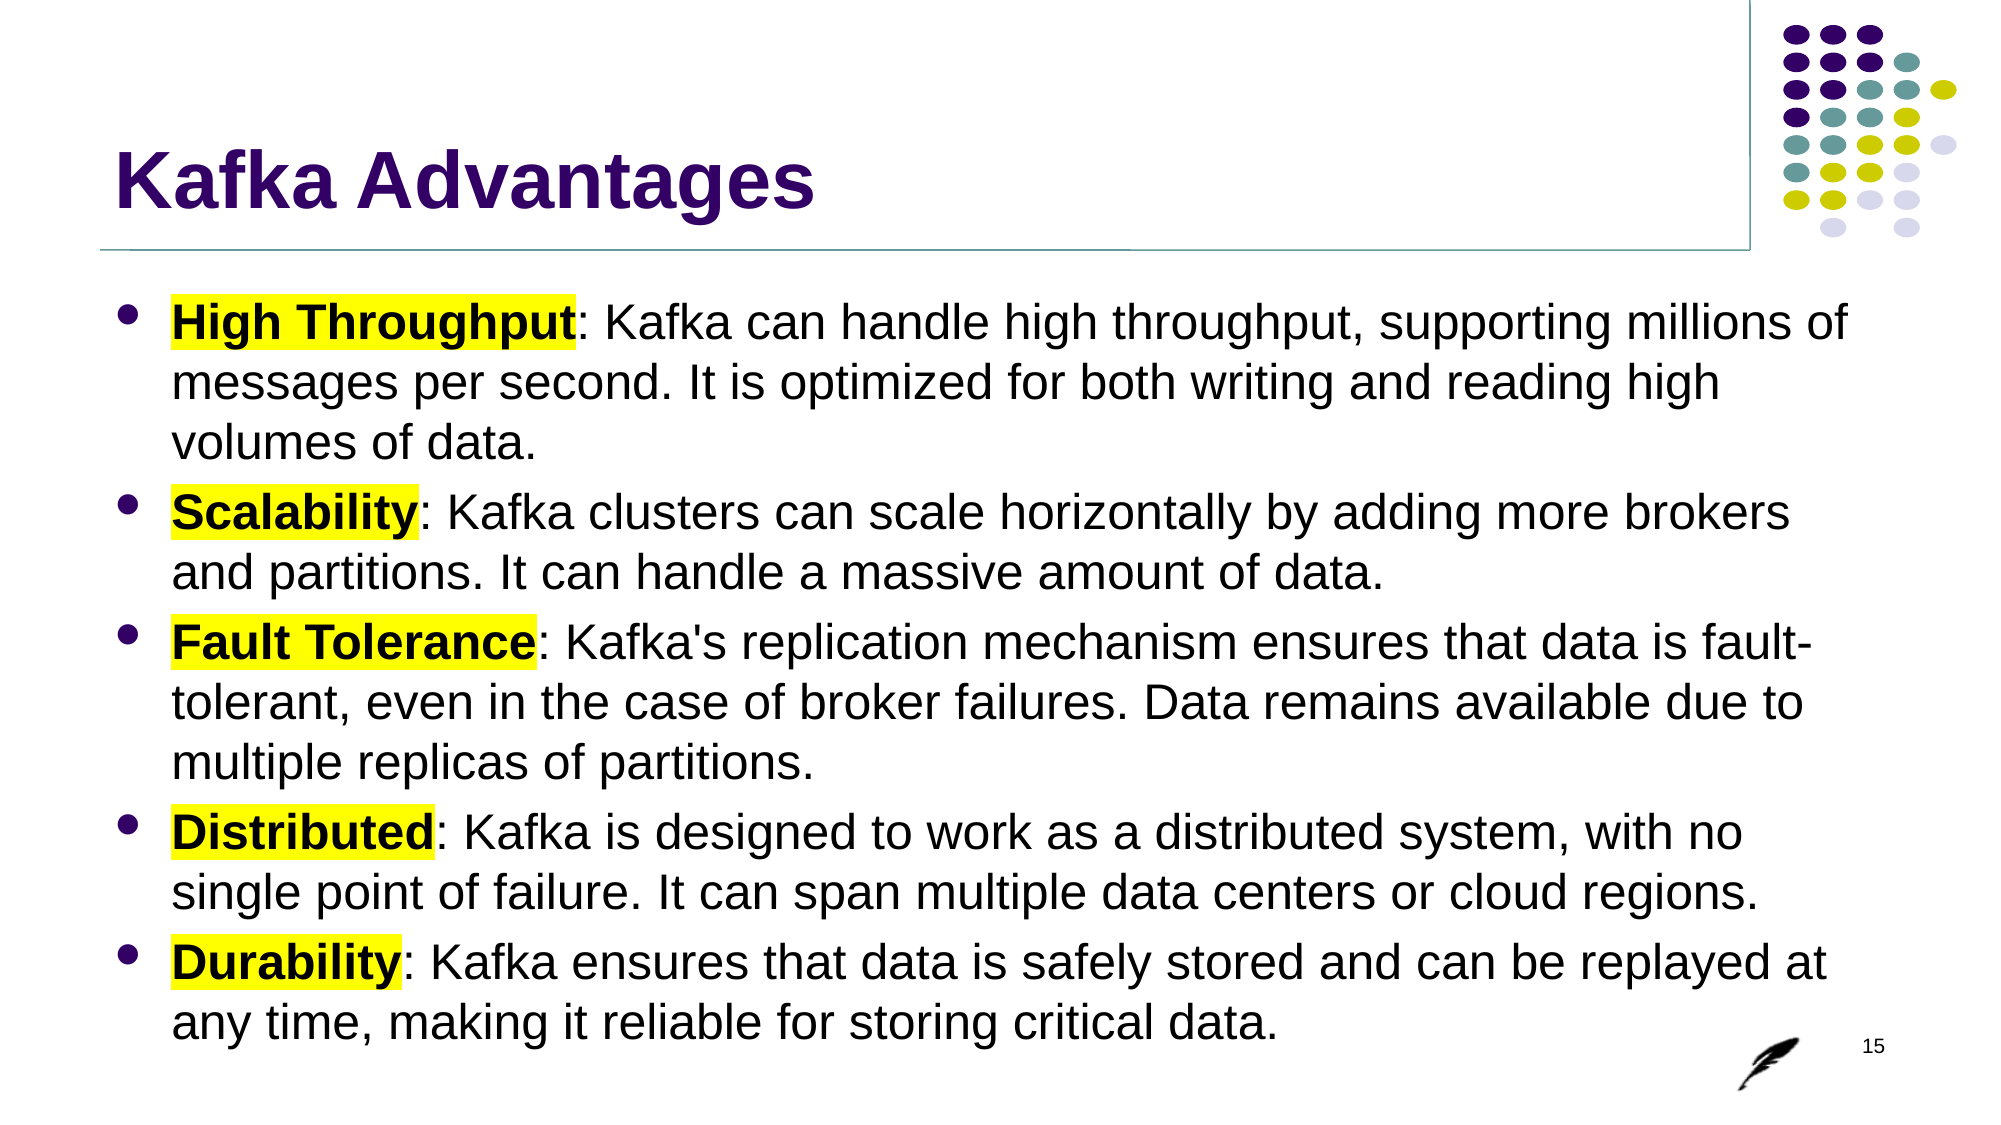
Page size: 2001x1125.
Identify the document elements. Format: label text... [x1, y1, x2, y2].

title Kafka Advantages [99, 20, 1750, 233]
slide_number 15 [1433, 1025, 1900, 1100]
list High Throughput: Kafka can handle high throughput, supporting millions of messages per second. It is optimized for both writing and reading high volumes of data. Scalability: Kafka clusters can scale horizontally by adding more brokers and partitions. It can handle a massive amount of data. Fault Tolerance: Kafka's replication mechanism ensures that data is fault-tolerant, even in the case of broker failures. Data remains available due to multiple replicas of partitions. Distributed: Kafka is designed to work as a distributed system, with no single point of failure. It can span multiple data centers or cloud regions. Durability: Kafka ensures that data is safely stored and can be replayed at any time, making it reliable for storing critical data. [99, 282, 1900, 1006]
